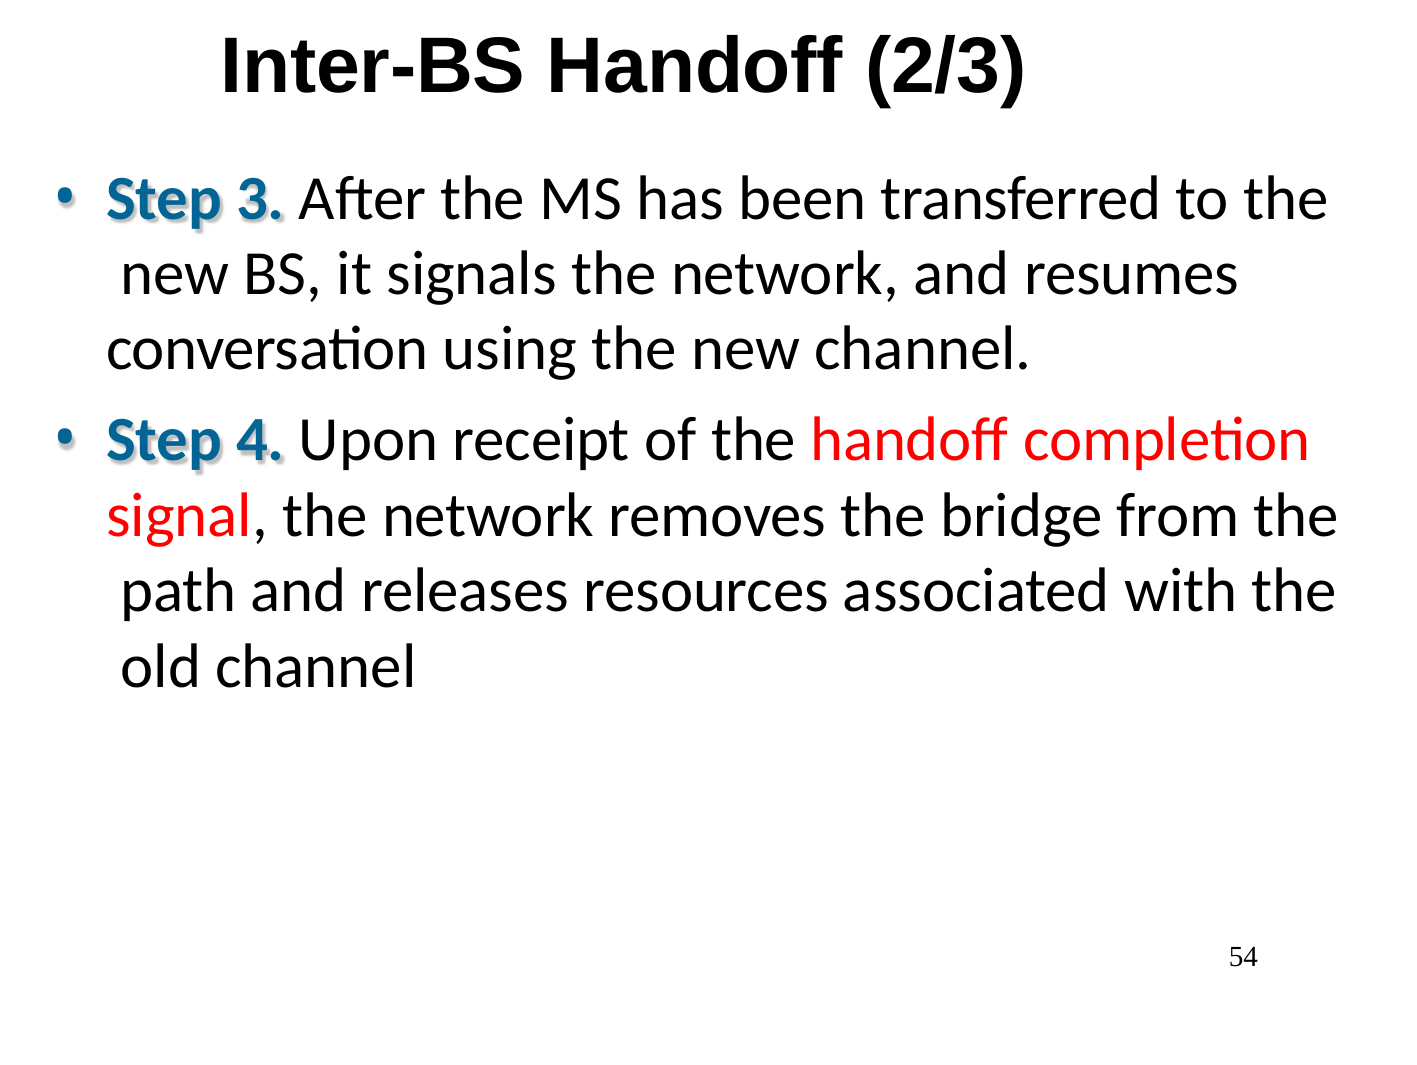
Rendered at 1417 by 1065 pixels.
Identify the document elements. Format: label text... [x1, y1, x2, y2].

slide_number 54 [1222, 947, 1263, 1065]
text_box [55, 139, 330, 280]
text_box Step 3. After the MS has been transferred to the new BS, it signals the network, and resumes conversation using the new channel. Step 4. Upon receipt of the handoff completion signal, the network removes the bridge from the path and releases resources associated with the old channel [51, 154, 1347, 700]
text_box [55, 381, 330, 522]
title Inter-BS Handoff (2/3) [12, 11, 1234, 192]
